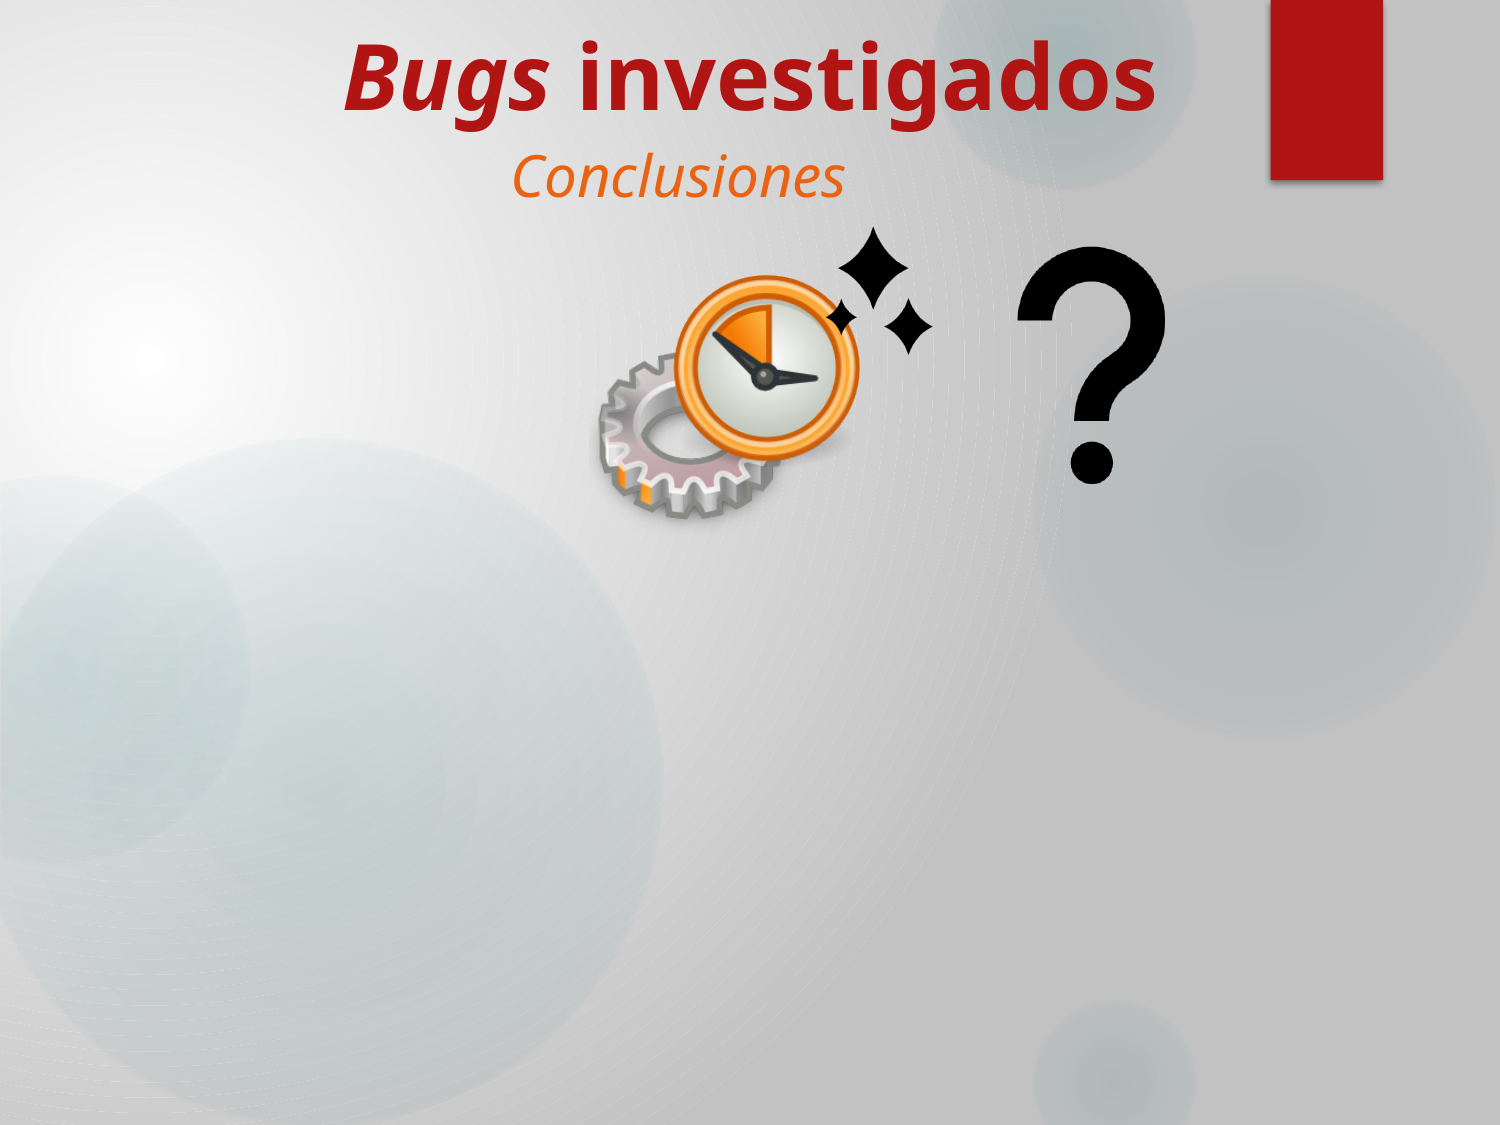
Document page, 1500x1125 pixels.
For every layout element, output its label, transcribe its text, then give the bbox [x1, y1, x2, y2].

text_box Bugs investigados [0, 6, 1500, 141]
picture [588, 214, 1230, 535]
text_box Conclusiones [84, 133, 1273, 215]
